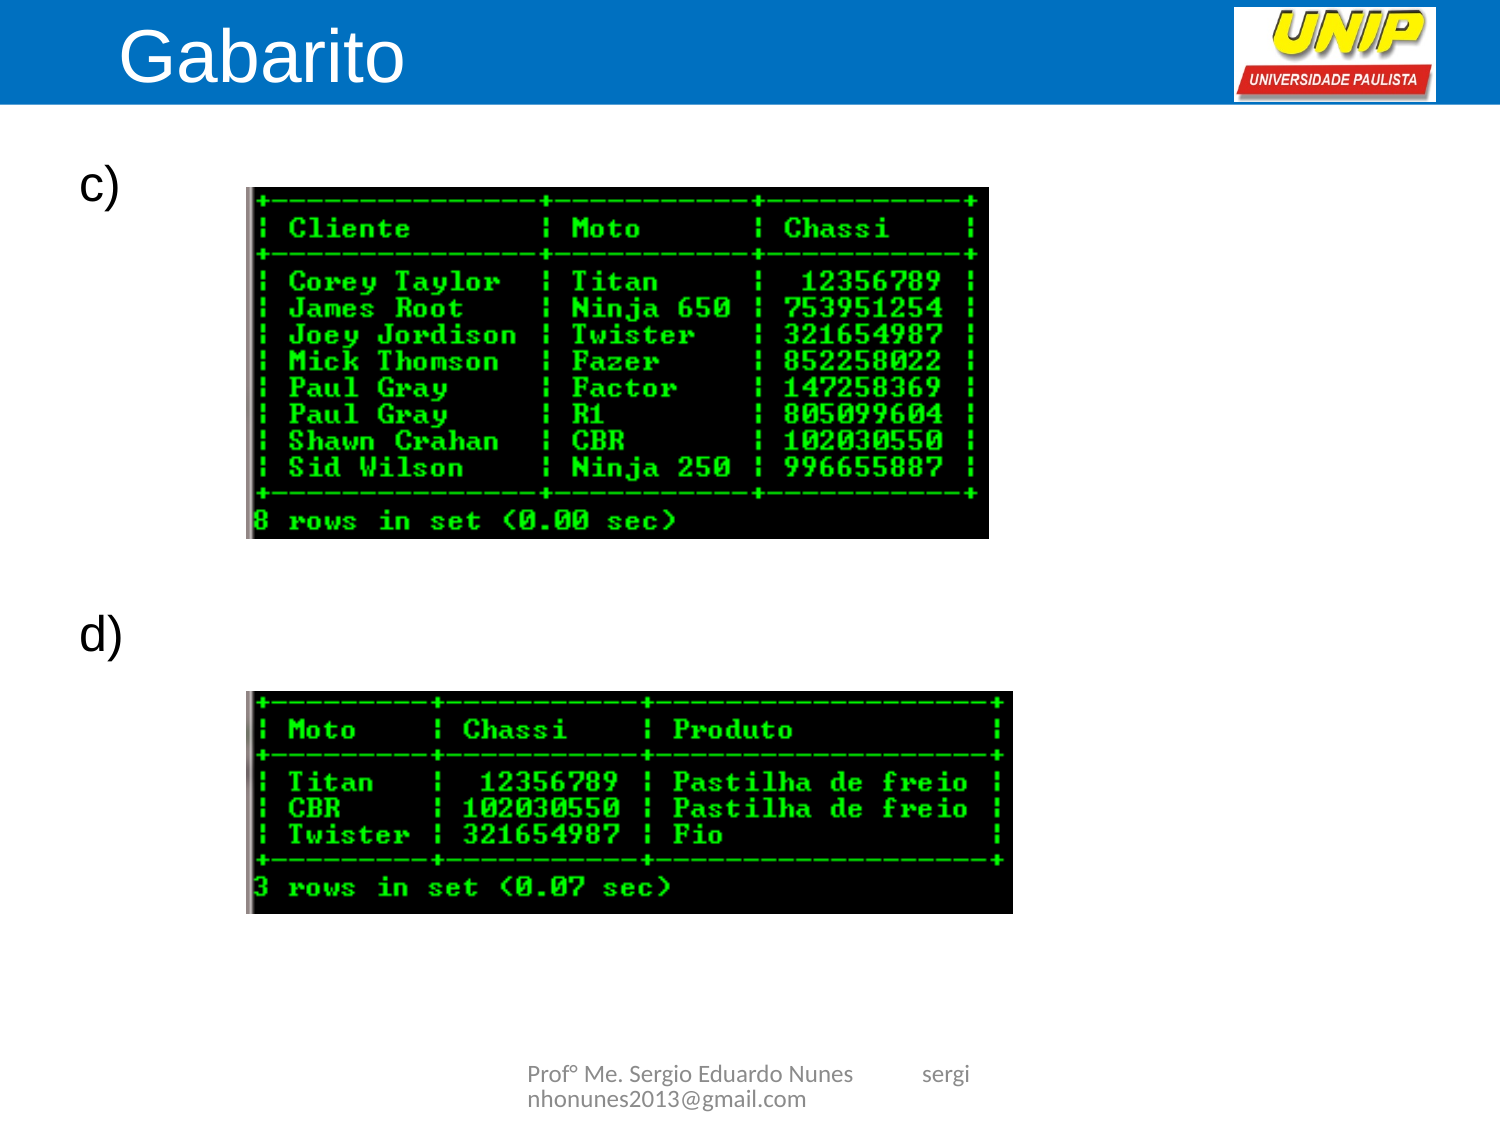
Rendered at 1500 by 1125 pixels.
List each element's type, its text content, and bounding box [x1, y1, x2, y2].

picture [245, 691, 1013, 915]
text_box Gabarito [0, 0, 1500, 105]
picture [245, 187, 990, 540]
footer Prof° Me. Sergio Eduardo Nunes serginhonunes2013@gmail.com [512, 1042, 988, 1103]
text_box c) d) [64, 113, 1436, 669]
picture [1233, 6, 1436, 102]
